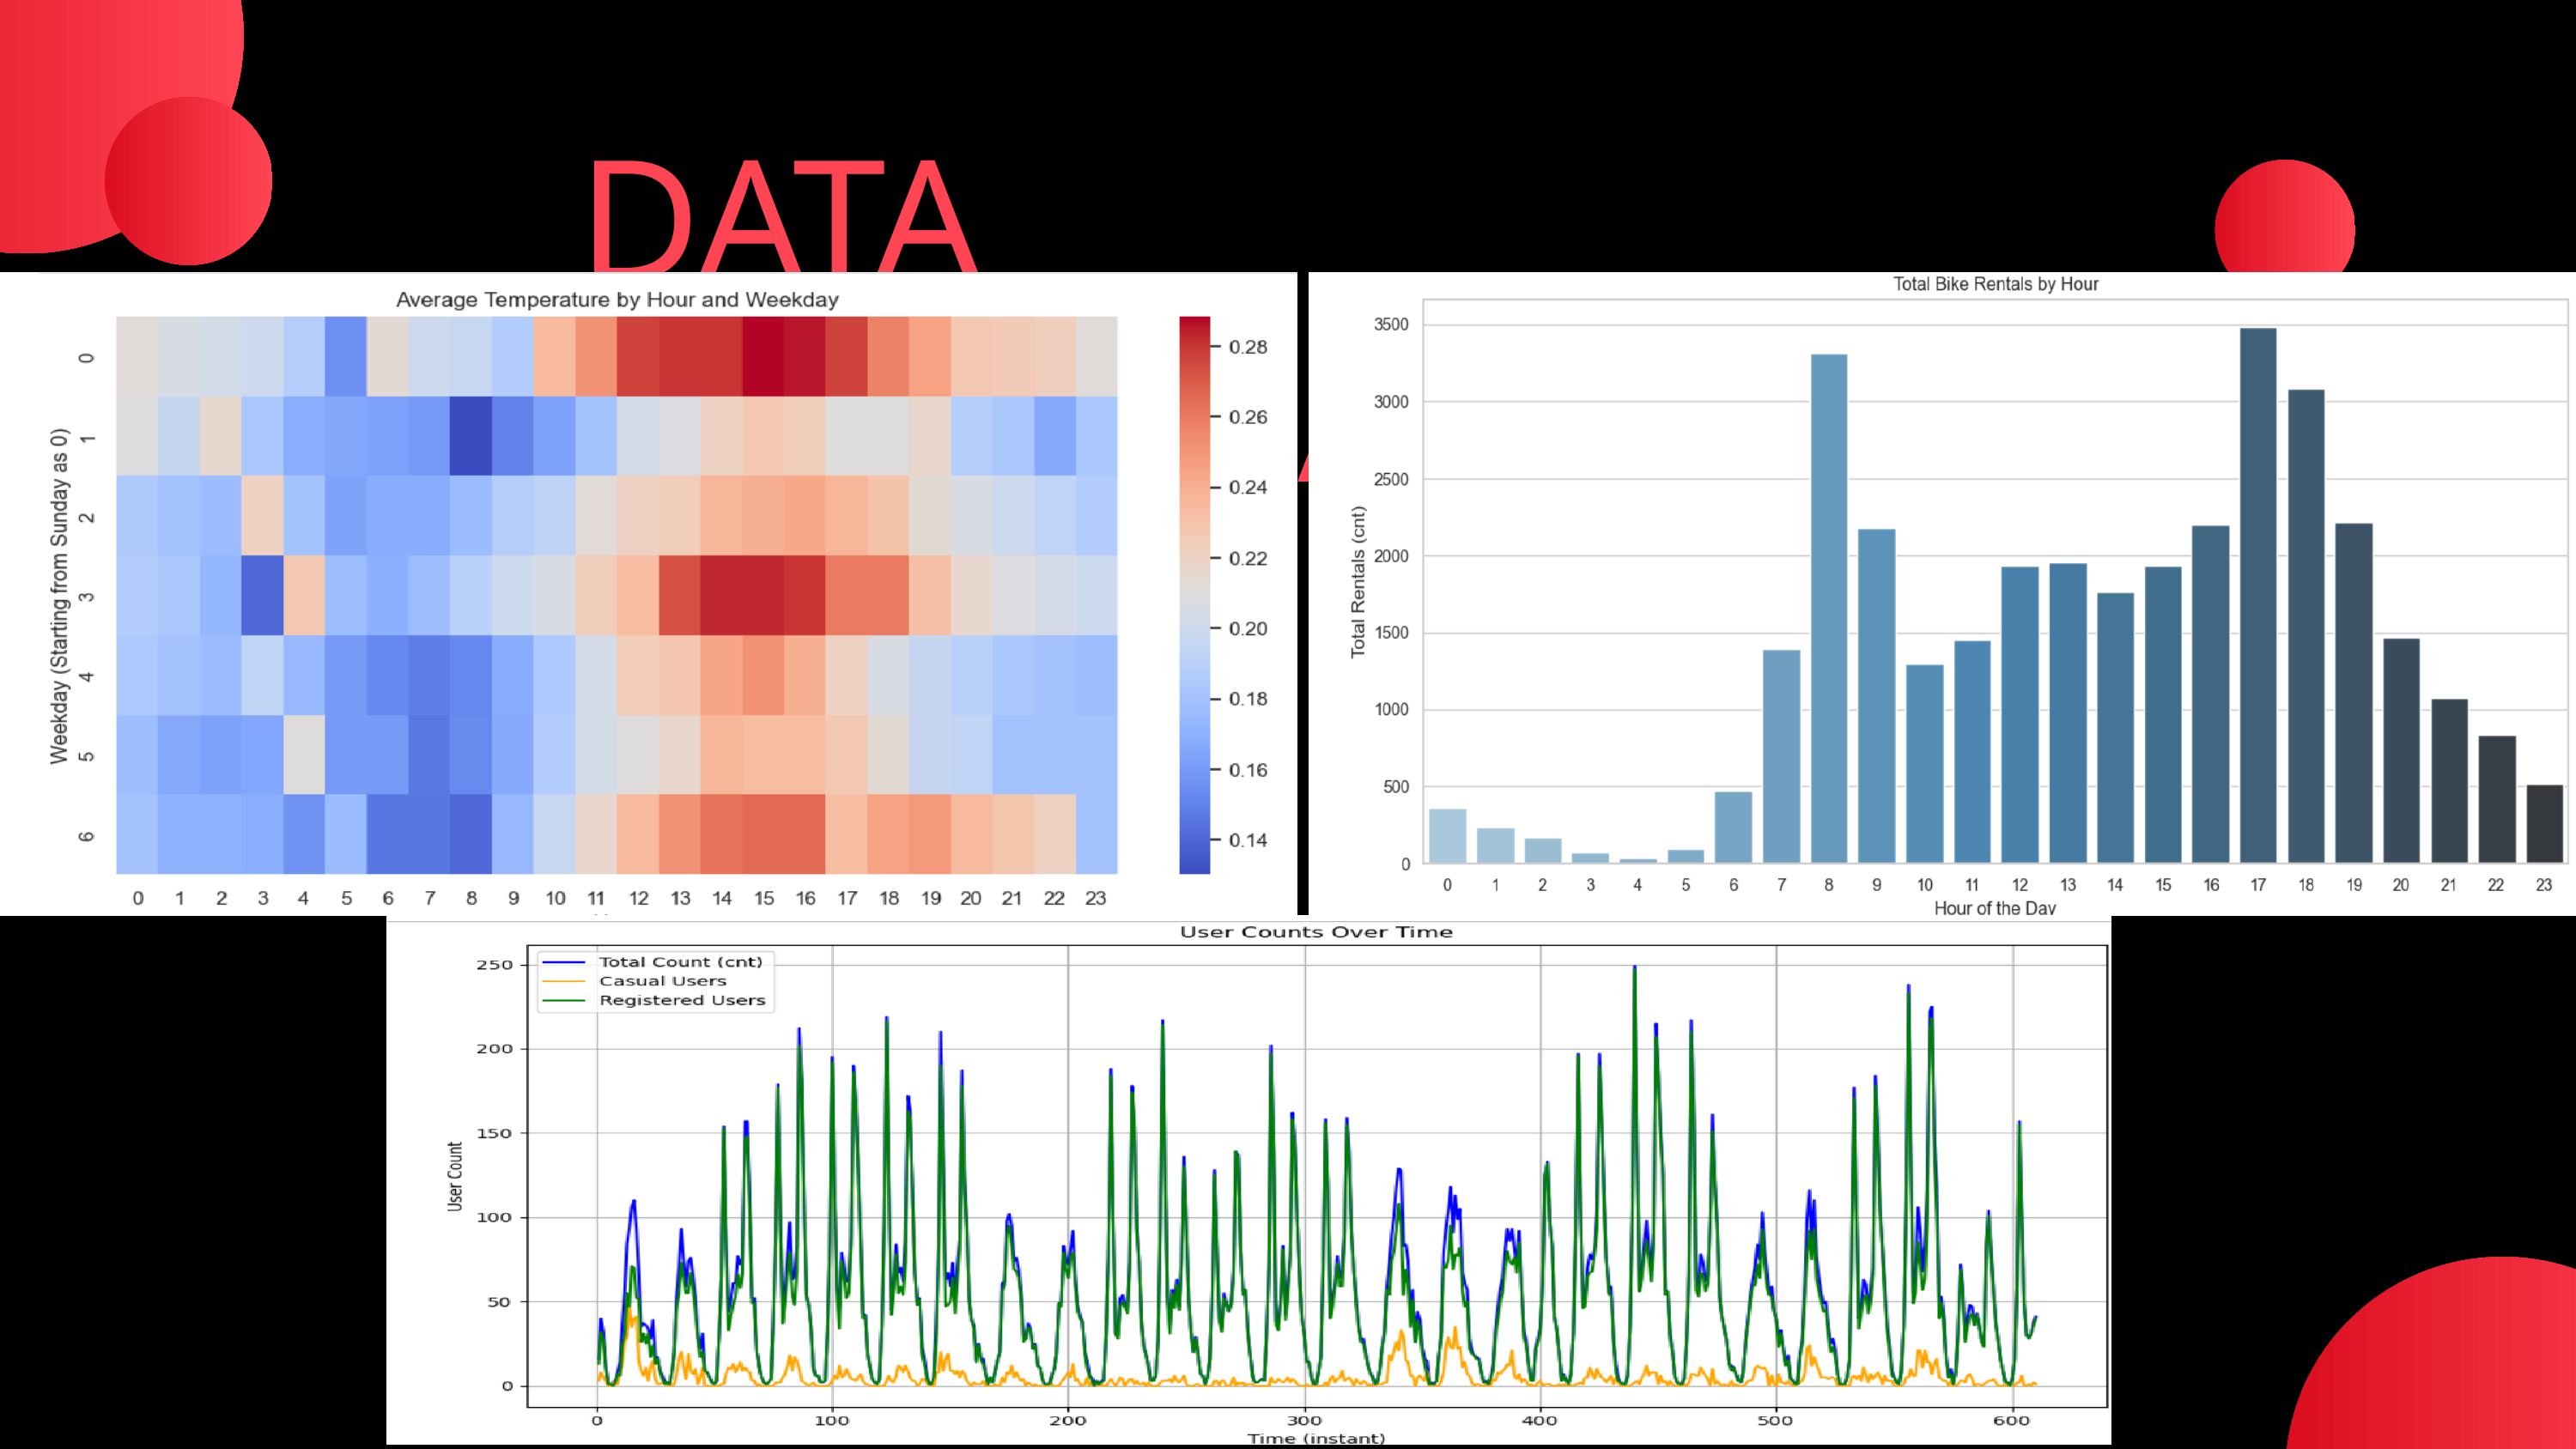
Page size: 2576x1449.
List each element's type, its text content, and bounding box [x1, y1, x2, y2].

text_box DATA VISUALIZATION [578, 112, 1846, 517]
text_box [104, 97, 273, 265]
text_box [0, 0, 244, 254]
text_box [2284, 1256, 2576, 1449]
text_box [2215, 159, 2356, 271]
picture [0, 272, 2576, 1446]
